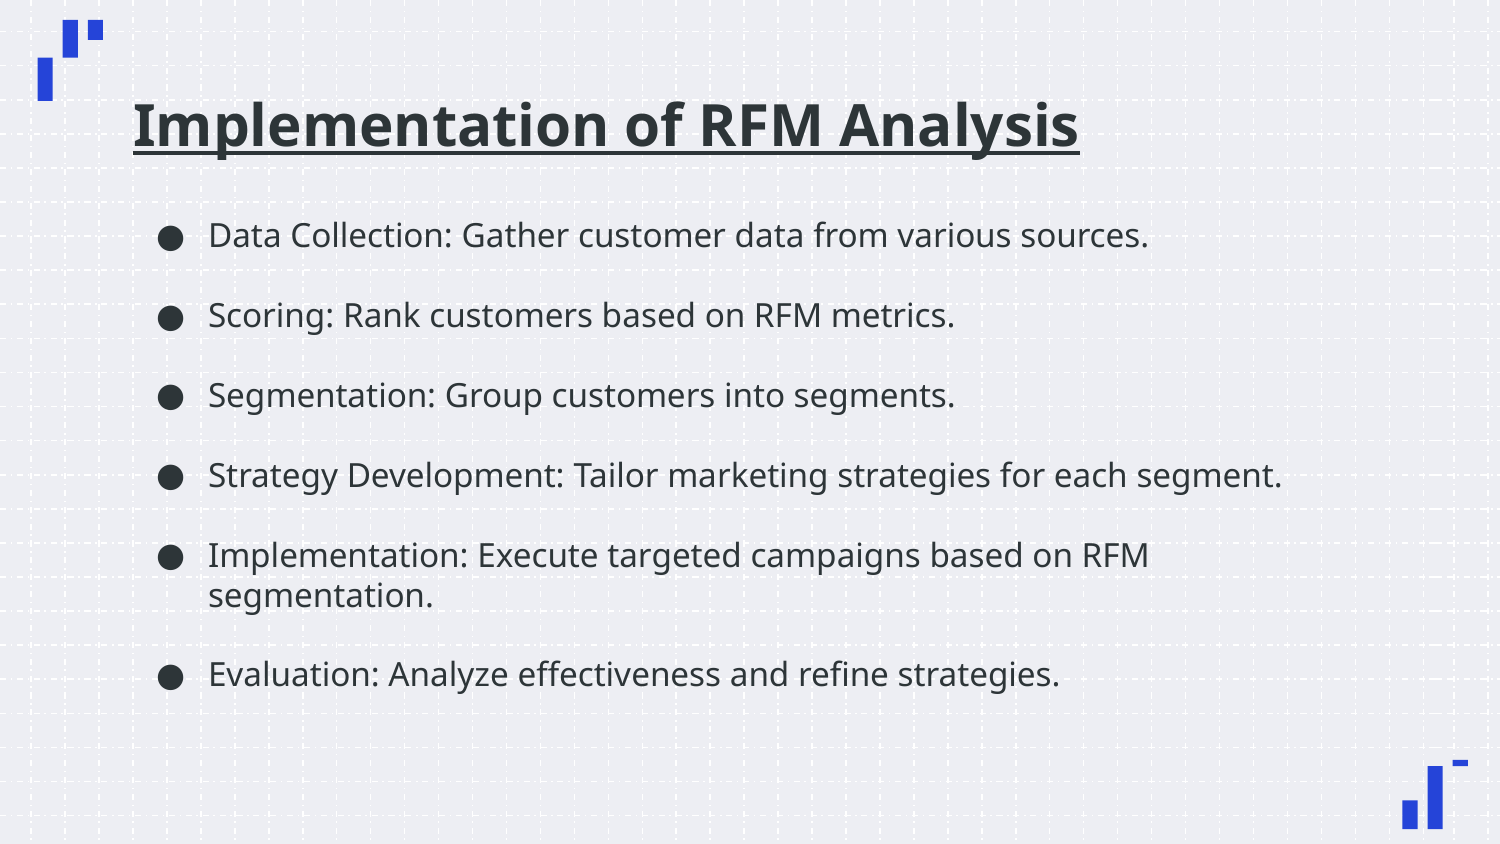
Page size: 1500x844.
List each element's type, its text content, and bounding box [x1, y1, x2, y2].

list Data Collection: Gather customer data from various sources. Scoring: Rank customers based on RFM metrics. Segmentation: Group customers into segments. Strategy Development: Tailor marketing strategies for each segment. Implementation: Execute targeted campaigns based on RFM segmentation. Evaluation: Analyze effectiveness and refine strategies. [118, 199, 1367, 771]
title Implementation of RFM Analysis [118, 72, 1382, 167]
